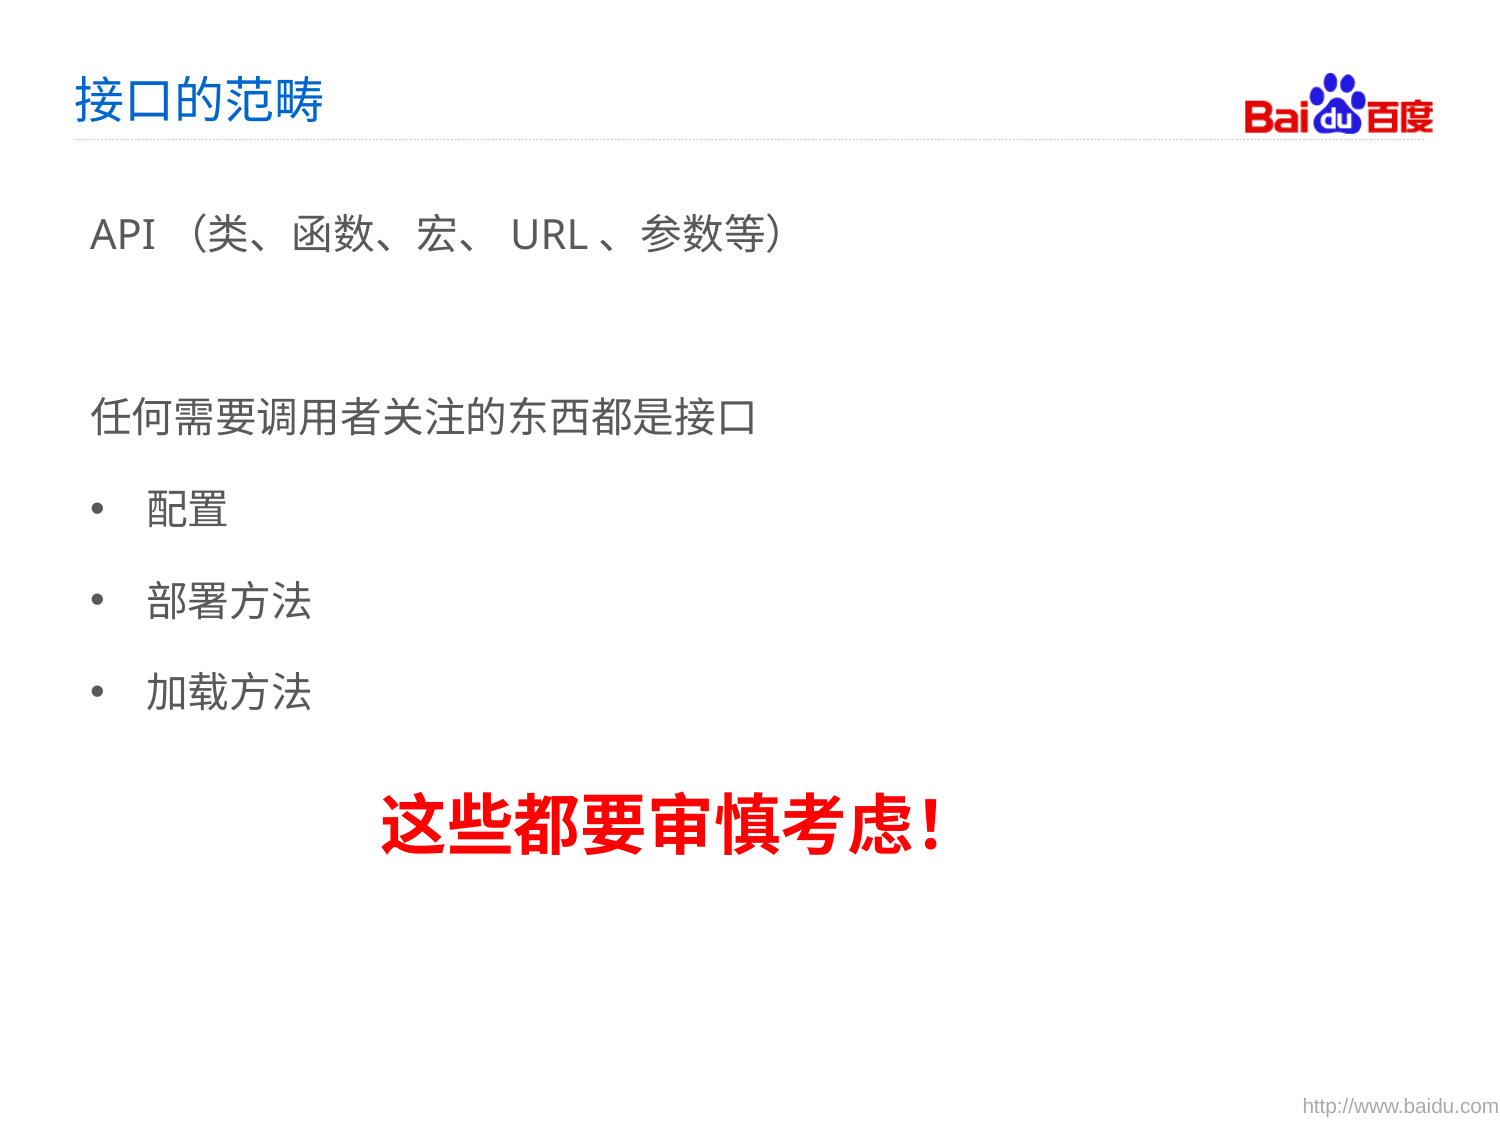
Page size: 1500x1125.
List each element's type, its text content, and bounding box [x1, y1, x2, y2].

list API（类、函数、宏、URL、参数等） 任何需要调用者关注的东西都是接口 配置 部署方法 加载方法 这些都要审慎考虑！ [74, 199, 1426, 1030]
title 接口的范畴 [74, 59, 1241, 138]
picture [1242, 72, 1435, 135]
